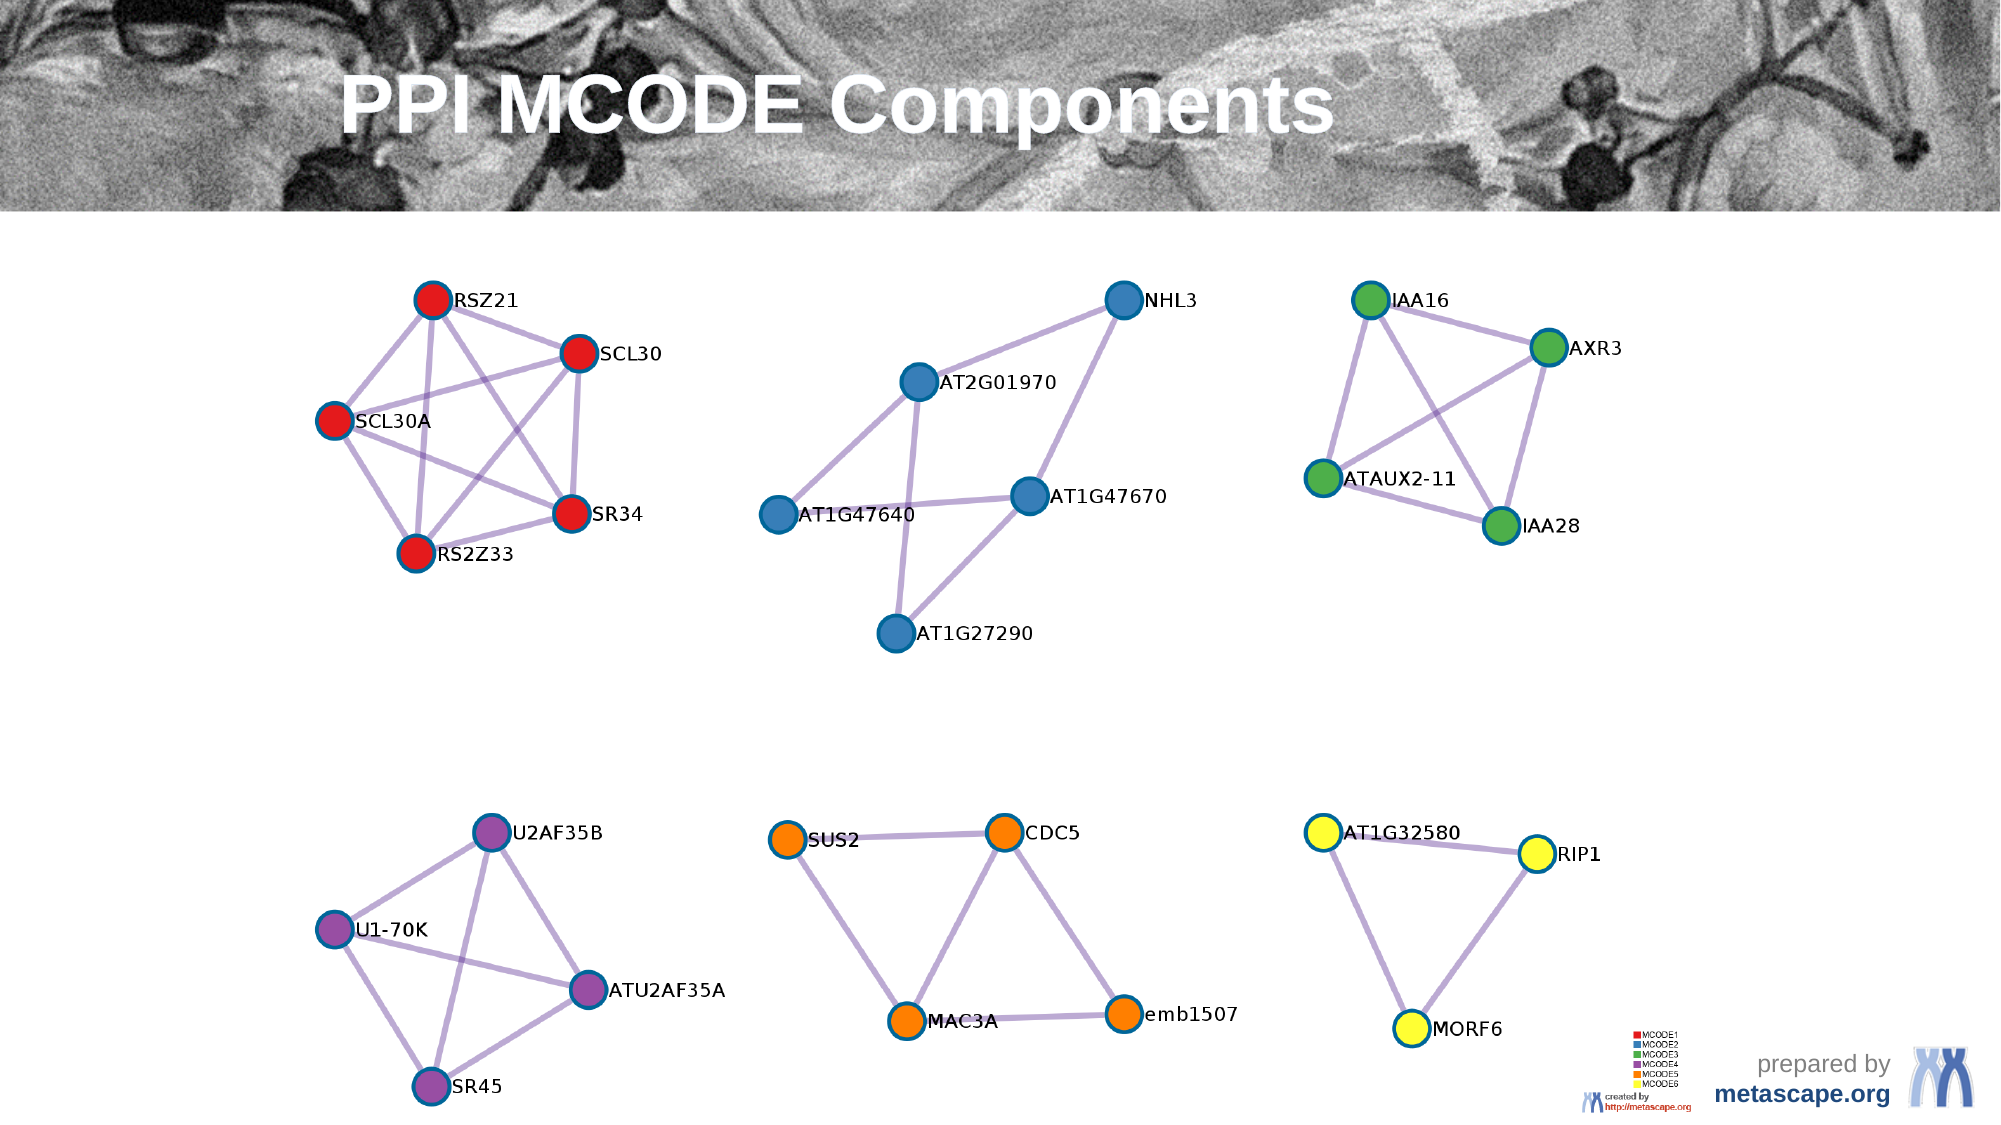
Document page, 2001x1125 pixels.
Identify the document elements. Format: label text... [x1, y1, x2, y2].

title PPI MCODE Components [323, 11, 1501, 187]
picture [0, 0, 2001, 1125]
